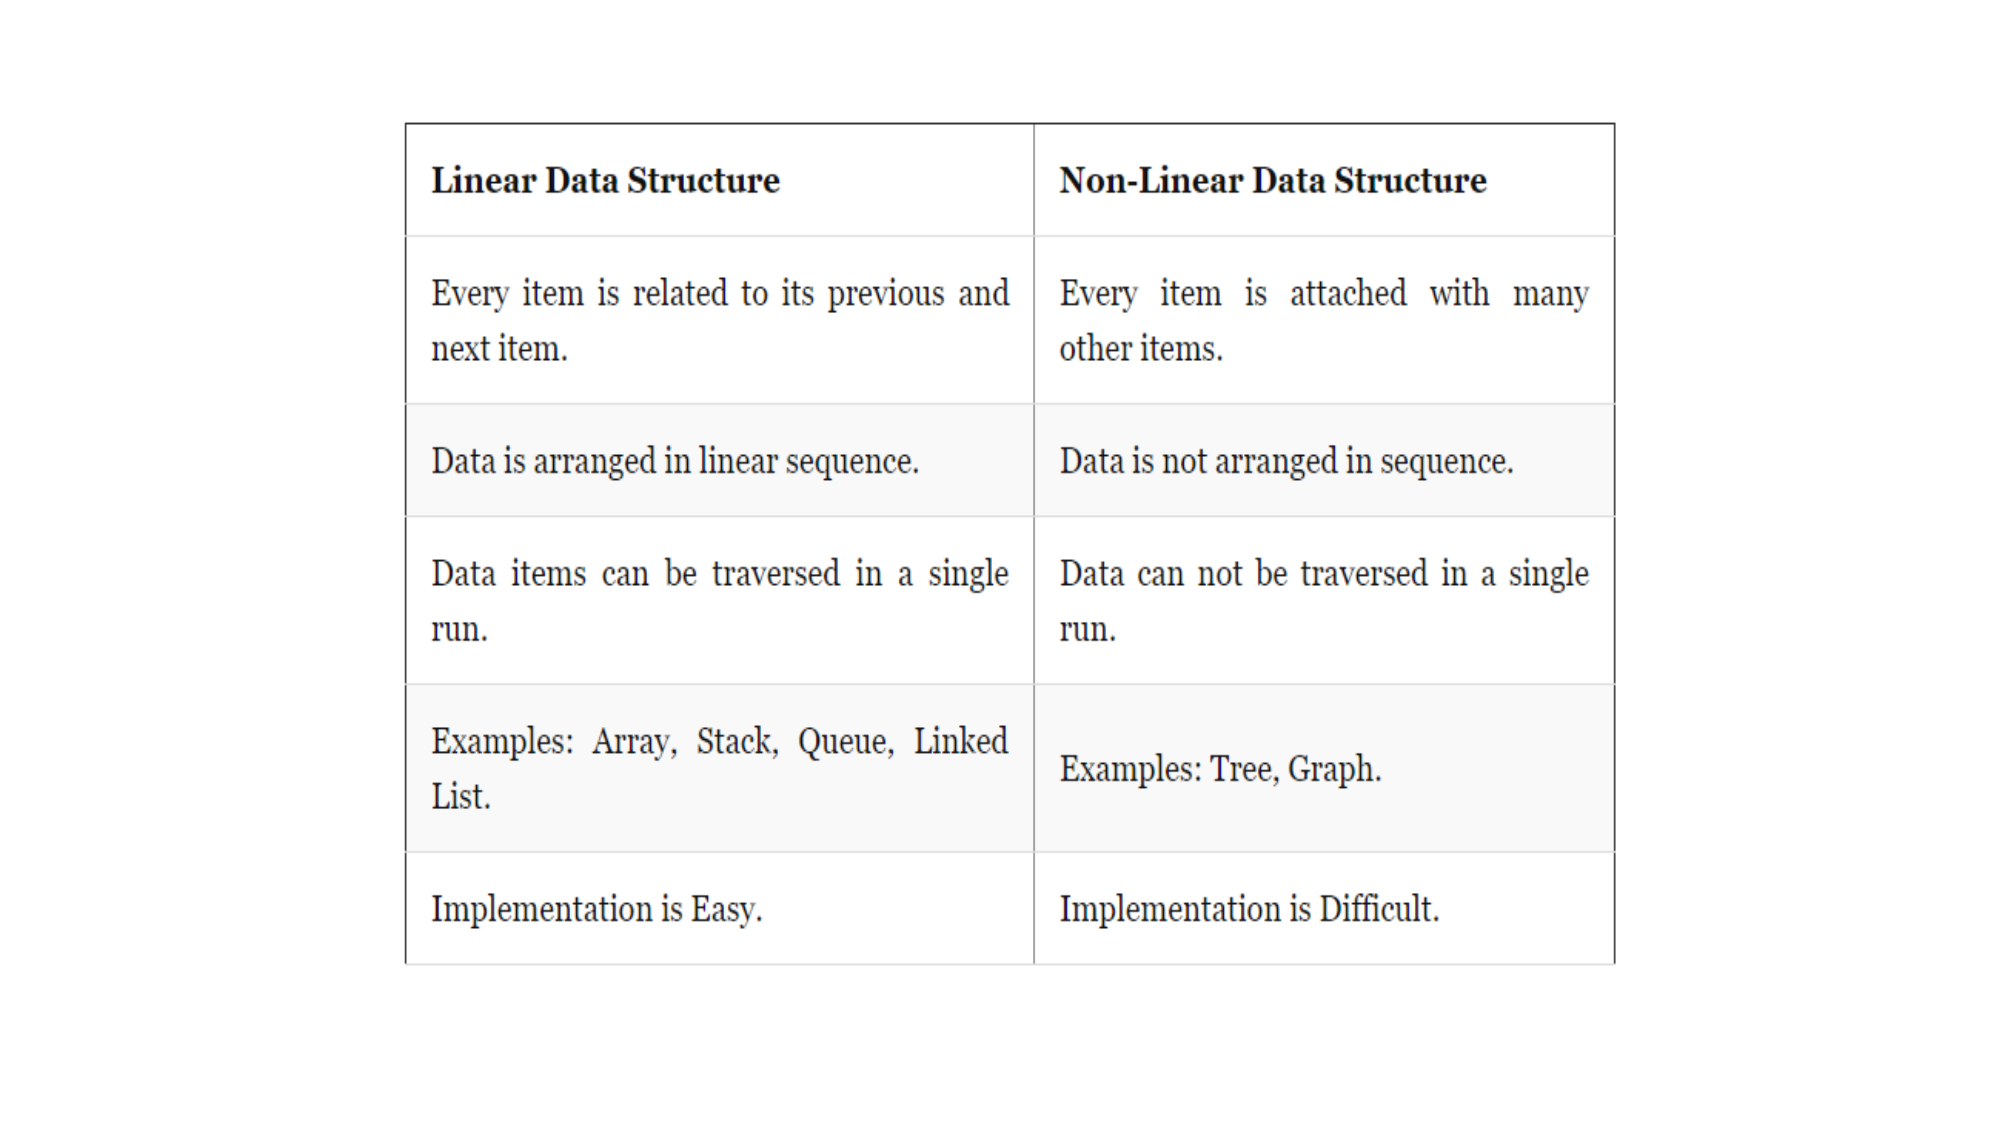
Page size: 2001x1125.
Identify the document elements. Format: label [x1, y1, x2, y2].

picture [399, 112, 1625, 975]
